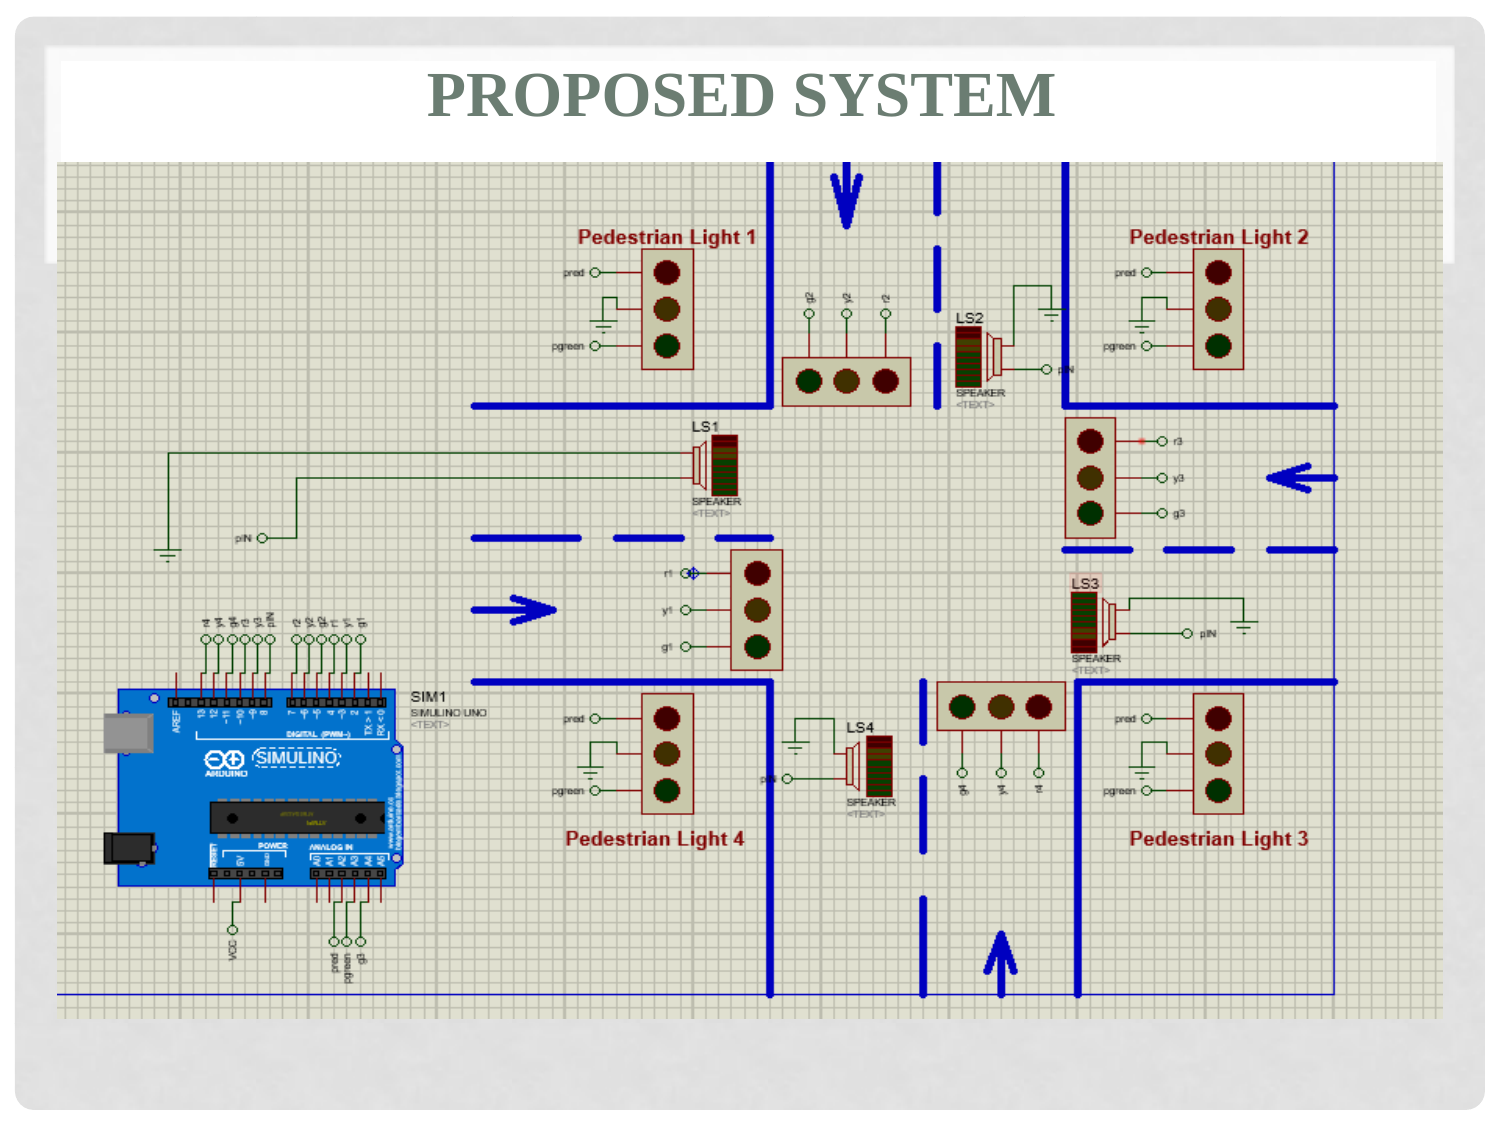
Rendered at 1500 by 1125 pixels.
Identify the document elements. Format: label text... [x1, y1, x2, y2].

picture [56, 162, 1444, 1019]
title Proposed system [75, 45, 1425, 138]
